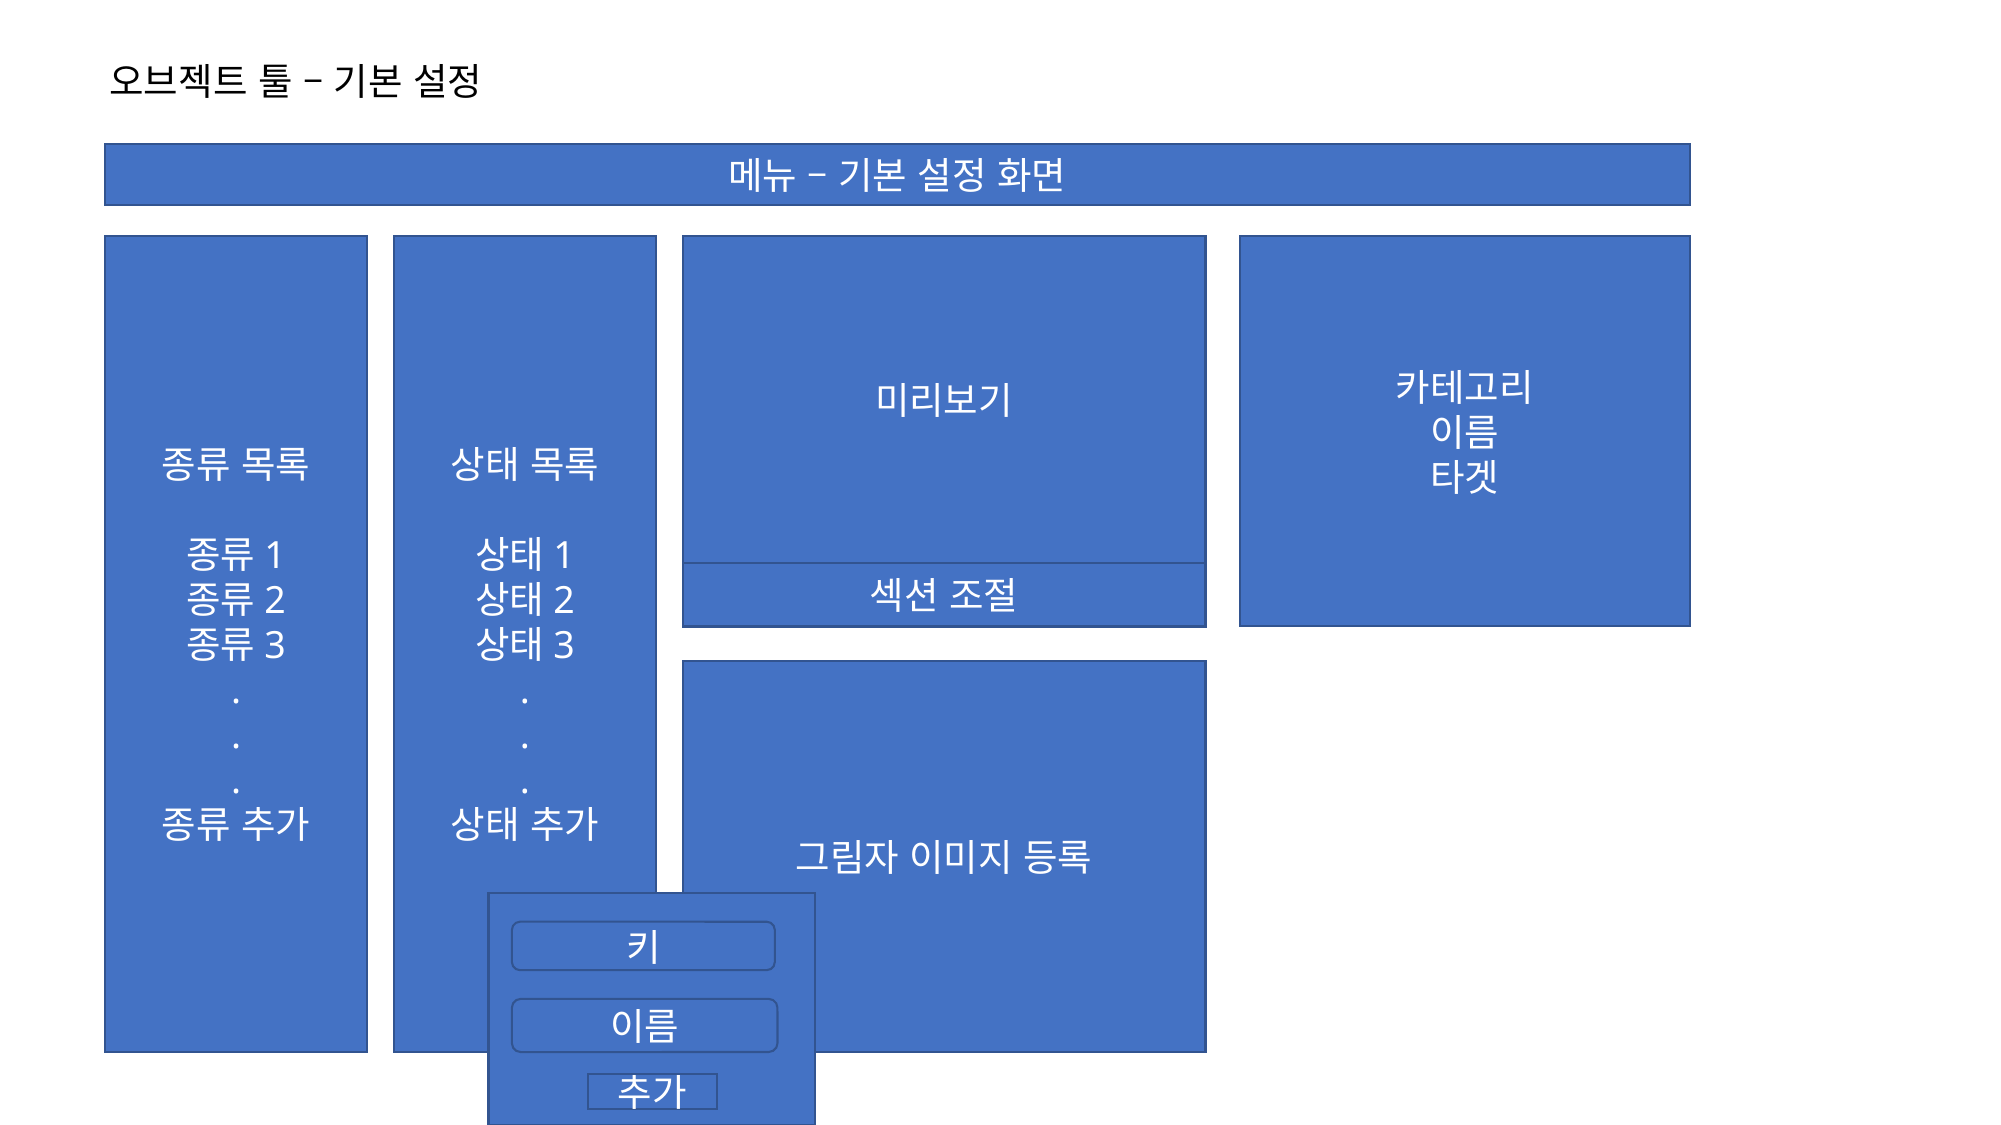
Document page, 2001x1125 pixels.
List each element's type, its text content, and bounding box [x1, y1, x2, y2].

text_box 섹션 조절 [682, 562, 1207, 628]
text_box 종류 목록 종류1 종류2 종류3 . . . 종류 추가 [104, 235, 368, 1053]
text_box 키 [510, 920, 776, 972]
text_box [487, 892, 816, 1125]
text_box 미리보기 [682, 235, 1207, 562]
text_box 상태 목록 상태1 상태2 상태3 . . . 상태 추가 [393, 235, 657, 1053]
text_box 이름 [510, 997, 779, 1054]
text_box 메뉴 – 기본 설정 화면 [104, 143, 1691, 206]
text_box 오브젝트 툴 – 기본 설정 [94, 50, 498, 111]
text_box 그림자 이미지 등록 [682, 660, 1207, 1053]
text_box 추가 [587, 1073, 718, 1110]
text_box 카테고리 이름 타겟 [1239, 235, 1691, 627]
